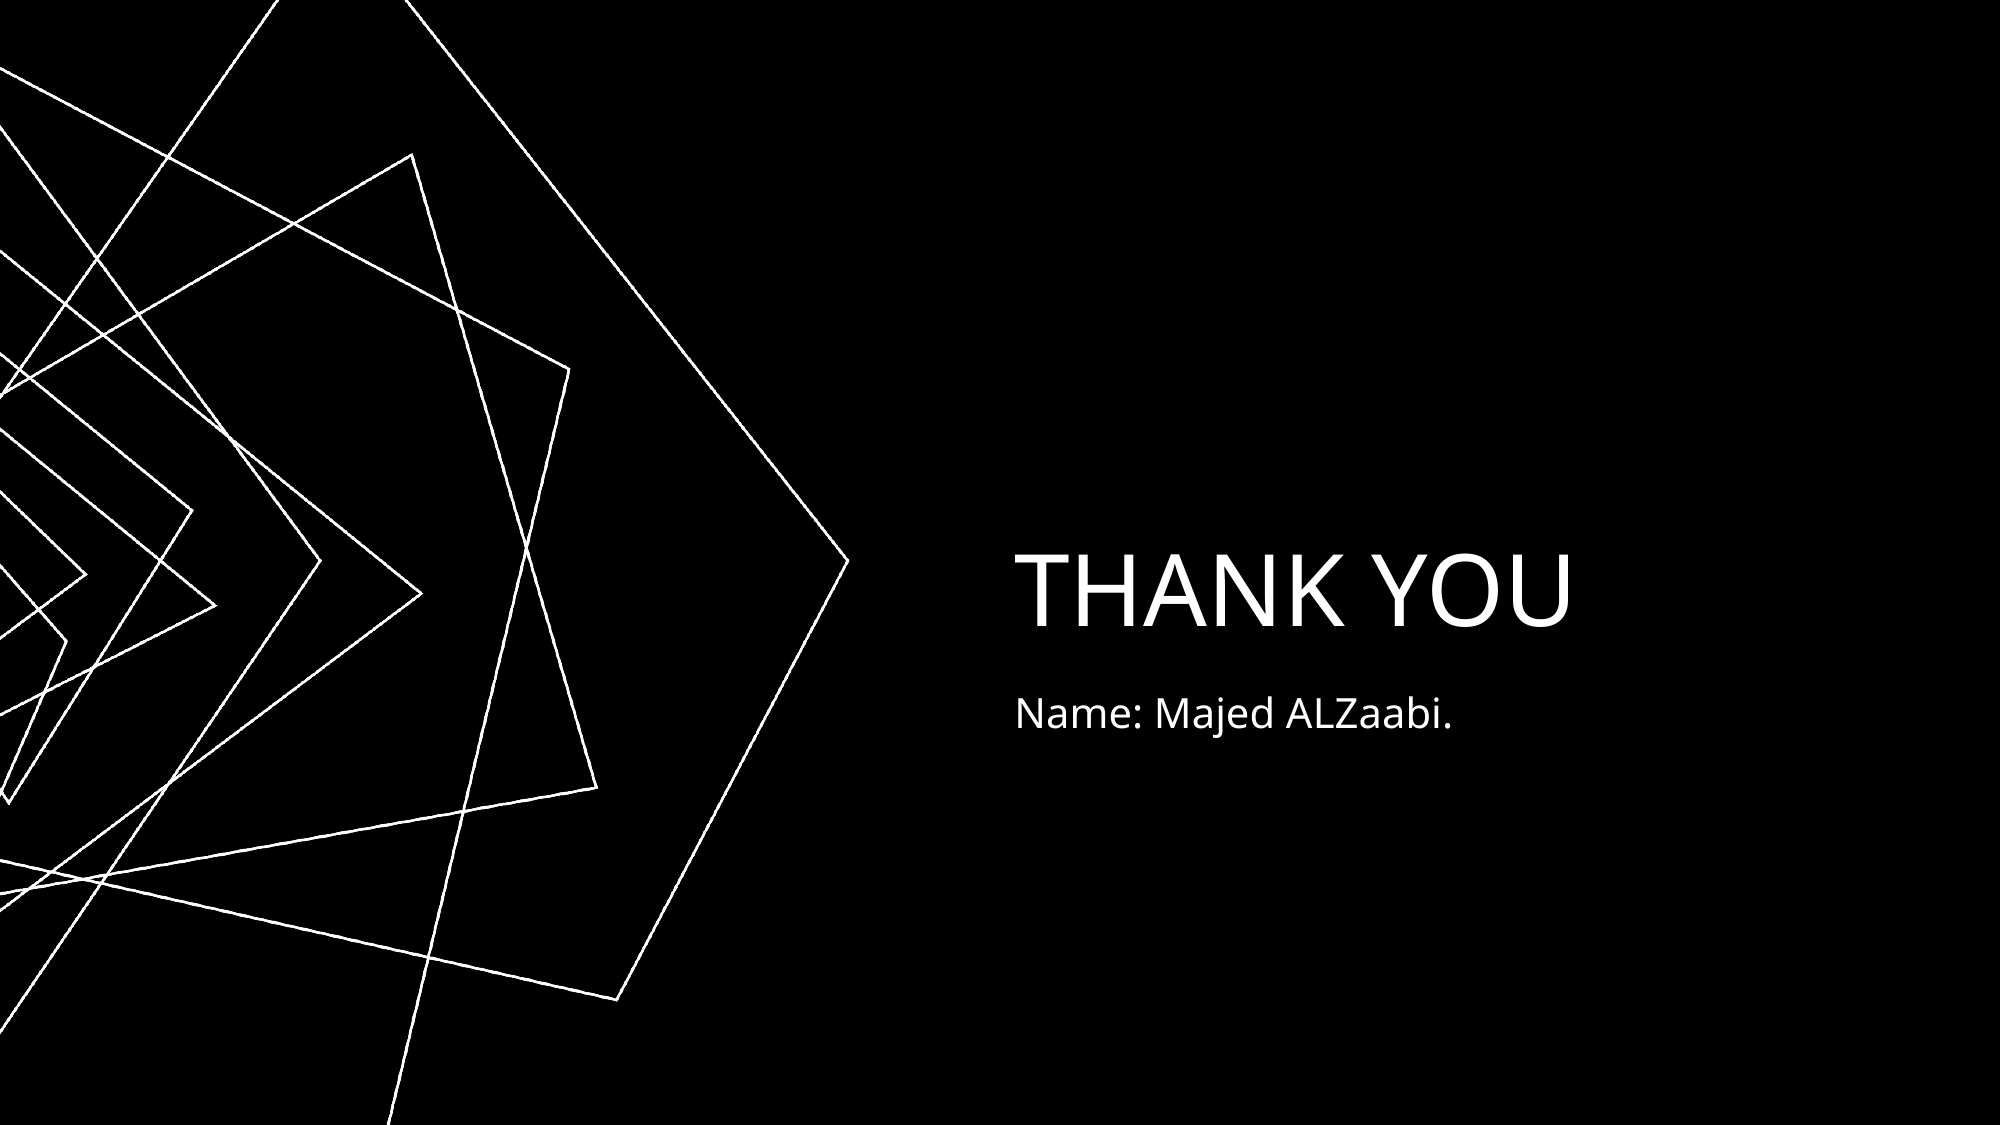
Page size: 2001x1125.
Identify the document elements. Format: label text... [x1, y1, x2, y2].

list Name: Majed ALZaabi. [999, 684, 1829, 1098]
picture [0, 0, 850, 1125]
title Thank you [999, 61, 1829, 656]
